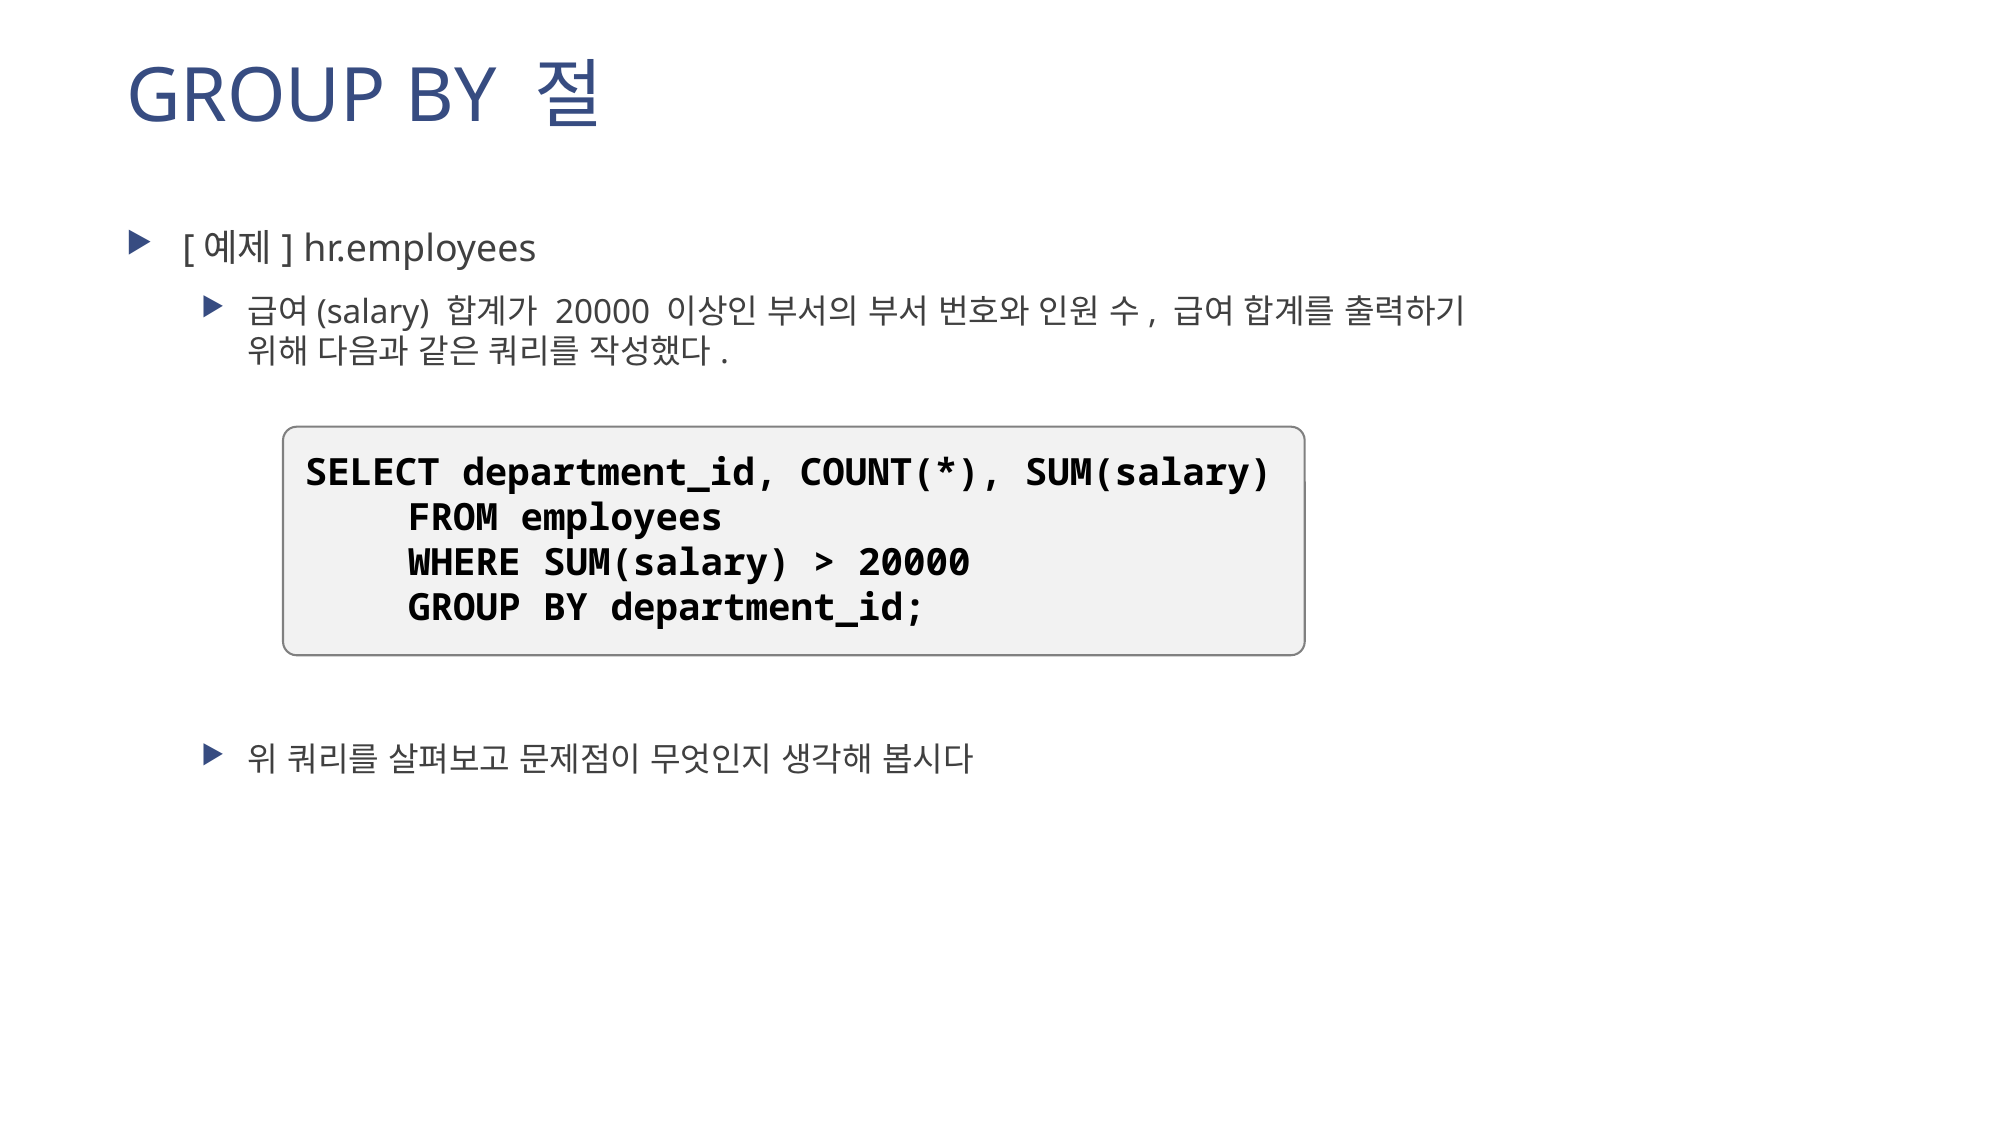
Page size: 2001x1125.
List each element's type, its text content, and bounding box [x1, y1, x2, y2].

list [예제] hr.employees 급여(salary) 합계가 20000 이상인 부서의 부서 번호와 인원 수, 급여 합계를 출력하기 위해 다음과 같은 쿼리를 작성했다. 위 쿼리를 살펴보고 문제점이 무엇인지 생각해 봅시다 [111, 216, 1522, 992]
text_box SELECT department_id, COUNT(*), SUM(salary) FROM employees WHERE SUM(salary) > 20000 GROUP BY department_id; [281, 425, 1307, 657]
title GROUP BY 절 [111, 39, 1522, 216]
